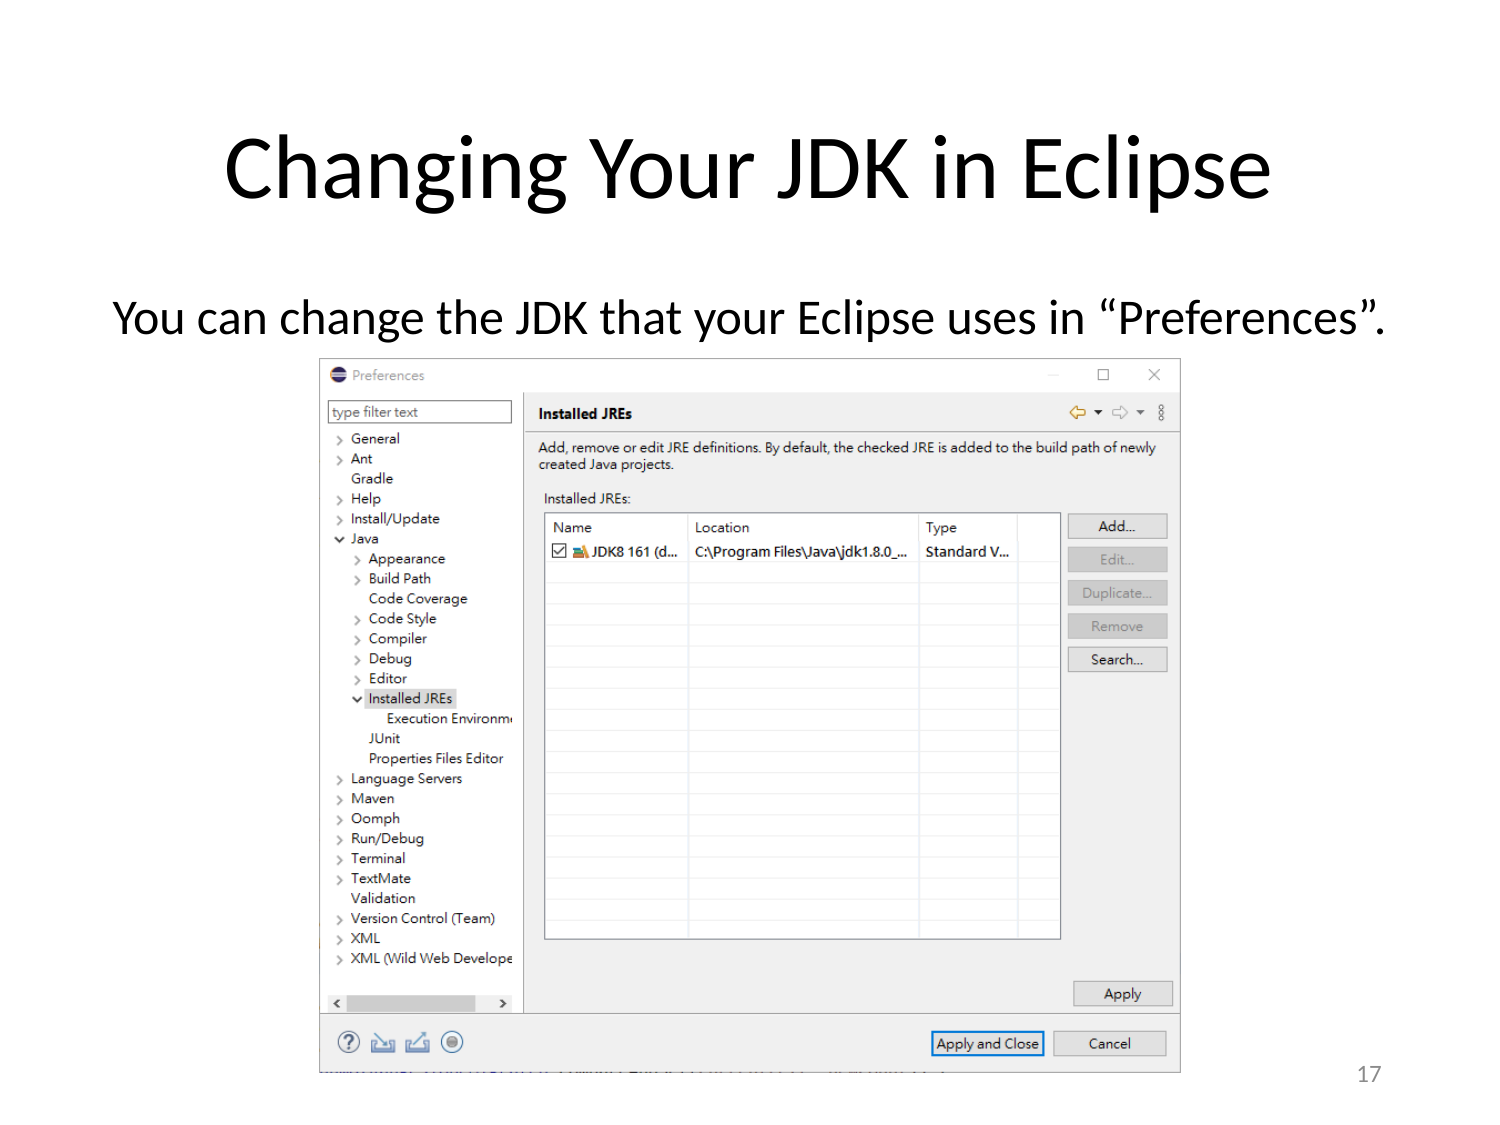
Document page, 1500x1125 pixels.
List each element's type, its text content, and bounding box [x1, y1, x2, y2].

title Changing Your JDK in Eclipse [103, 59, 1397, 277]
text_box You can change the JDK that your Eclipse uses in “Preferences”. [97, 277, 1403, 352]
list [319, 358, 1181, 1073]
slide_number 17 [1059, 1042, 1397, 1103]
